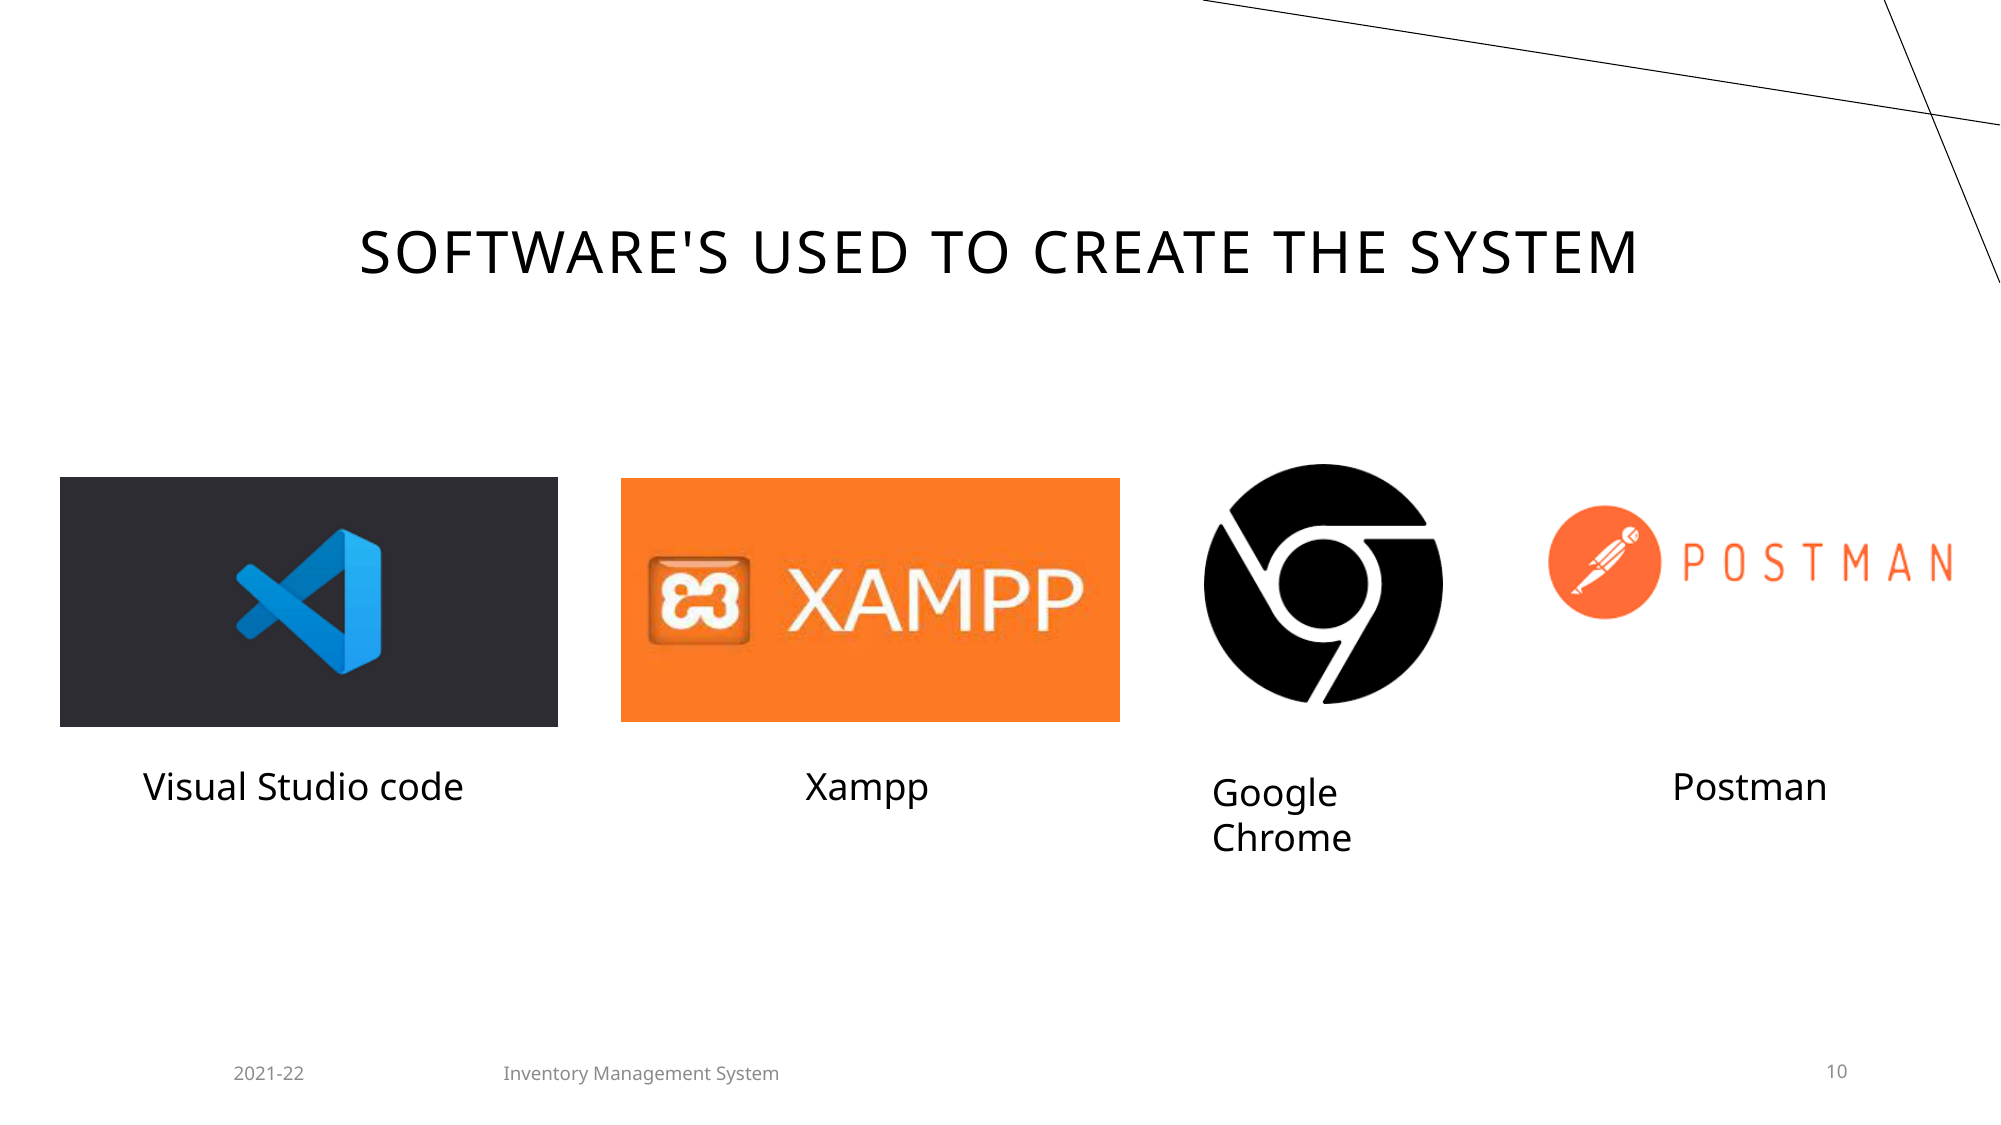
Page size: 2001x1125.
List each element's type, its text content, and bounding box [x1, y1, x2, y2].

picture [621, 478, 1120, 722]
text_box Visual Studio code [128, 755, 491, 816]
picture [1204, 464, 1443, 704]
picture [60, 477, 558, 727]
text_box Xampp [790, 755, 1087, 816]
picture [1532, 453, 1968, 672]
slide_number 10 [1412, 1042, 1863, 1103]
text_box Google Chrome [1197, 761, 1501, 866]
footer Inventory Management System [437, 1042, 846, 1103]
title Software's used to Create the system [309, 146, 1691, 364]
slide_number 2021-22 [218, 1042, 381, 1103]
text_box Postman [1598, 755, 1902, 816]
